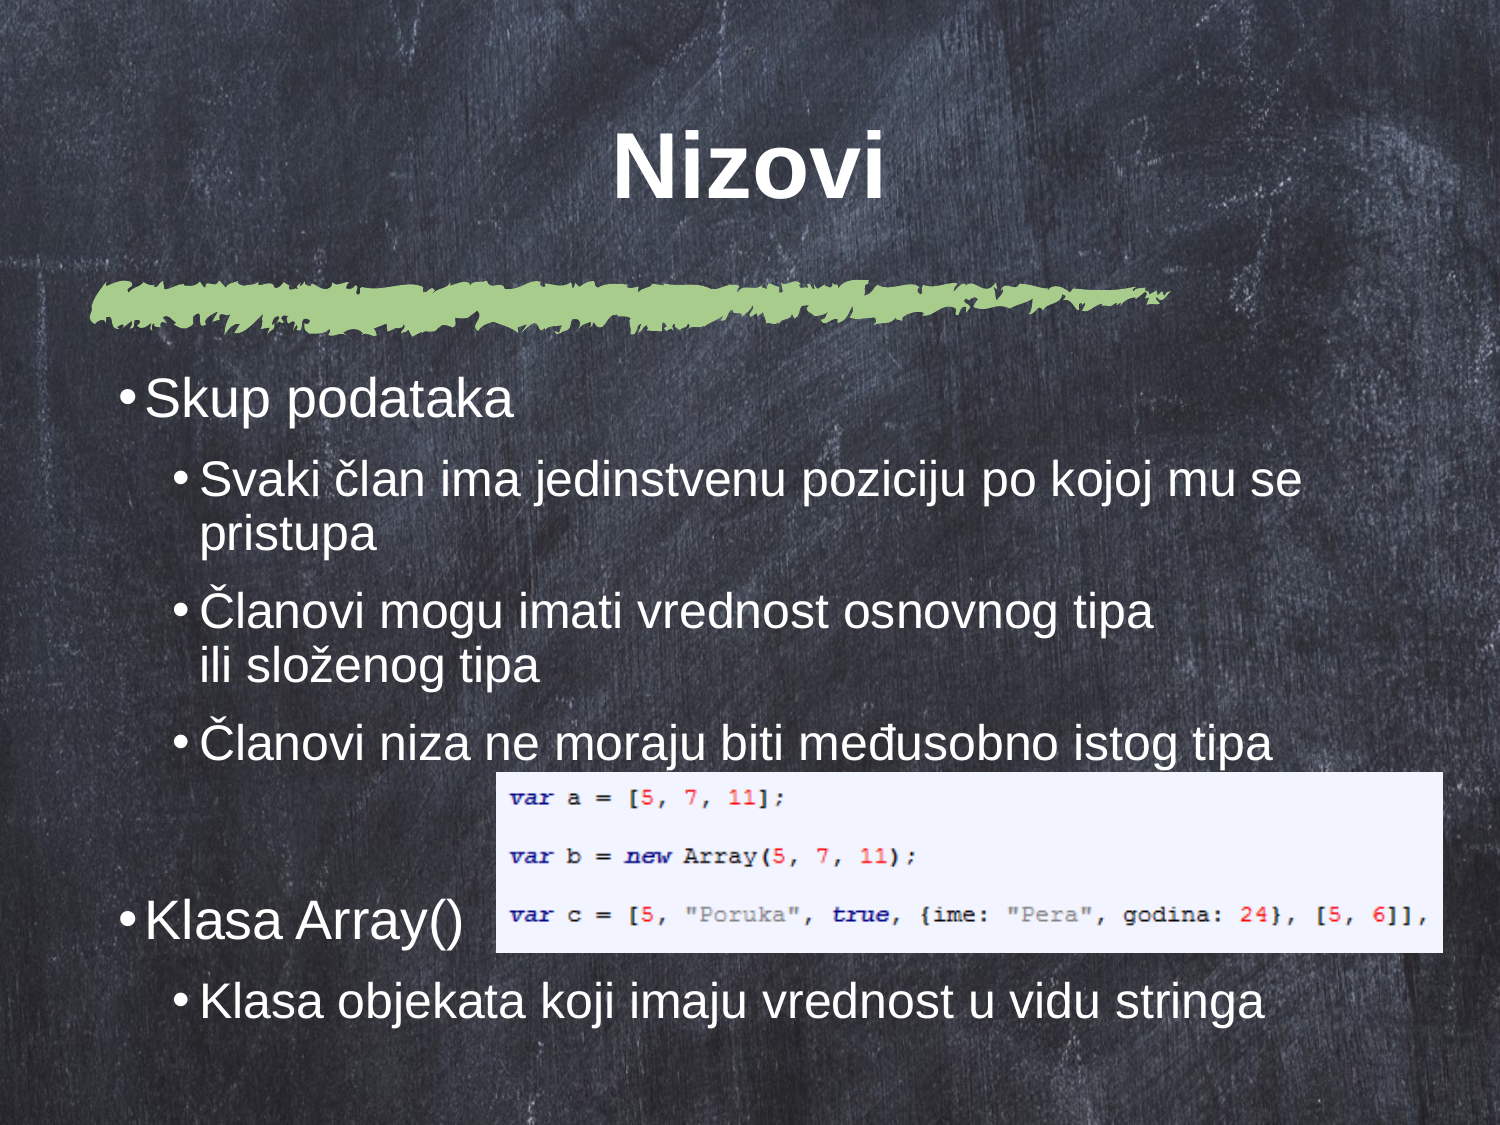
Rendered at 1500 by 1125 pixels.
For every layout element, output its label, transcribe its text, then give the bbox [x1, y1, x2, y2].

list Skup podataka Svaki član ima jedinstvenu poziciju po kojoj mu se pristupa Članovi mogu imati vrednost osnovnog tipa ili složenog tipa Članovi niza ne moraju biti međusobno istog tipa Klasa Array() Klasa objekata koji imaju vrednost u vidu stringa [103, 362, 1397, 1049]
title Nizovi [103, 59, 1397, 278]
picture [0, 0, 1500, 1125]
